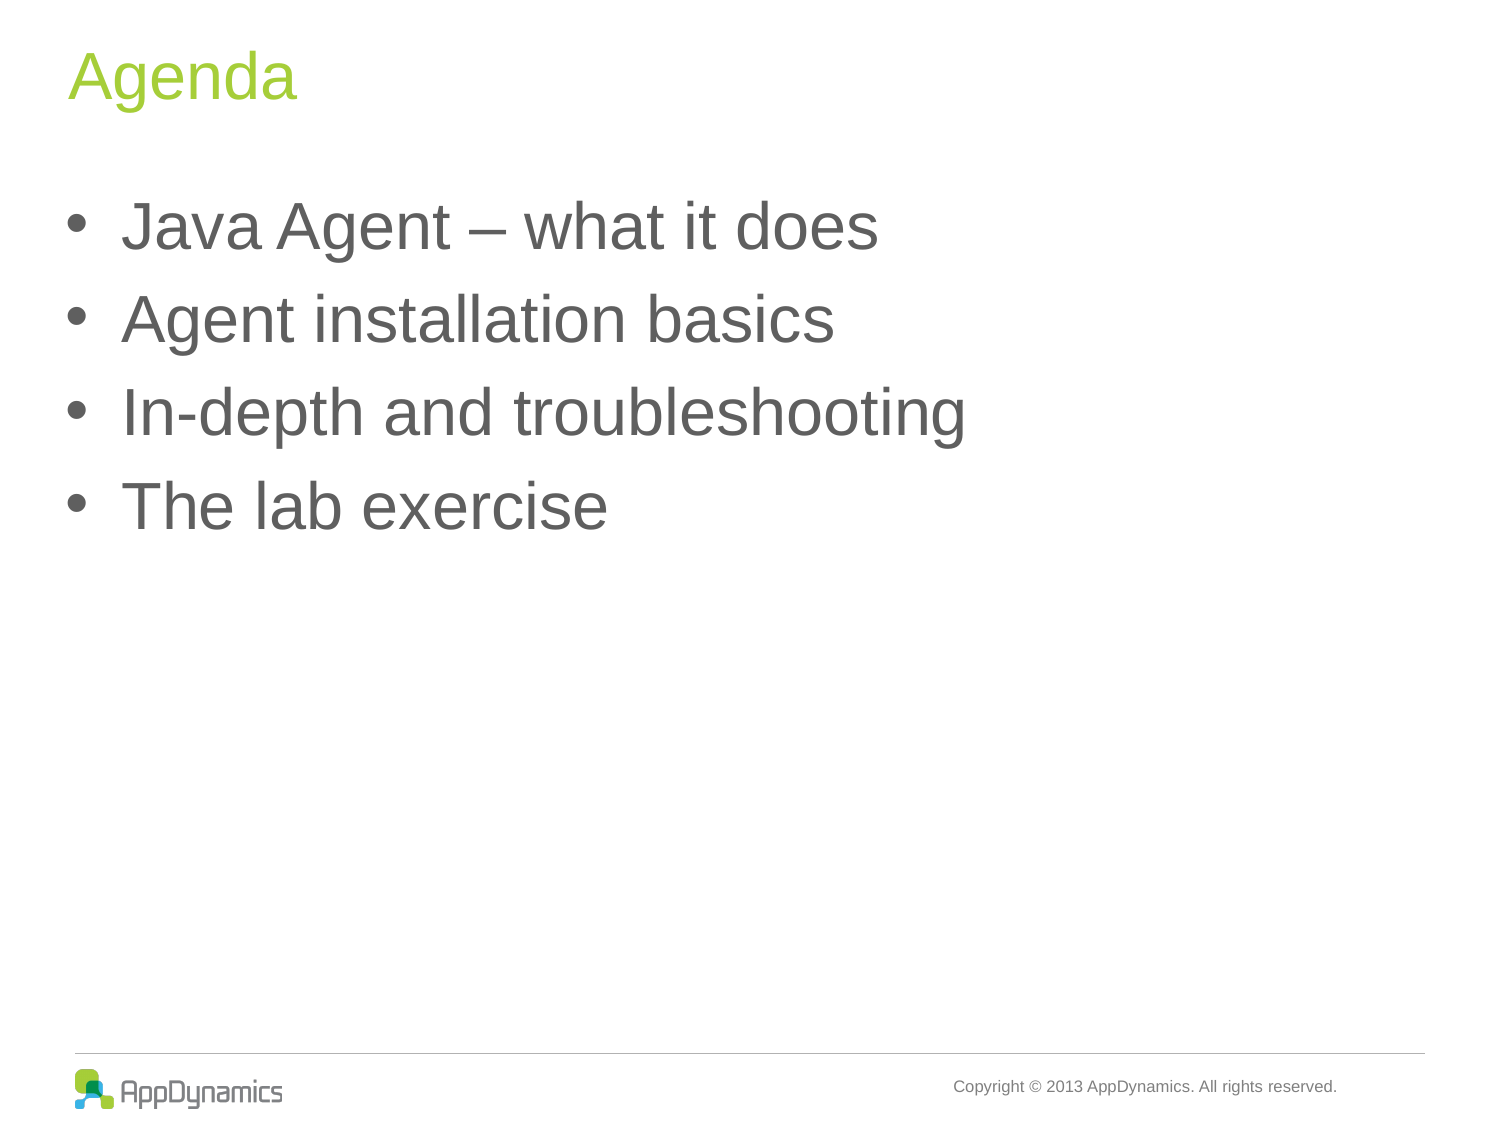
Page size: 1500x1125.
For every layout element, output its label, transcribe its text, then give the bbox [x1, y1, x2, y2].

list Java Agent – what it does Agent installation basics In-depth and troubleshooting The lab exercise [50, 174, 1438, 1038]
title Agenda [53, 35, 1438, 111]
